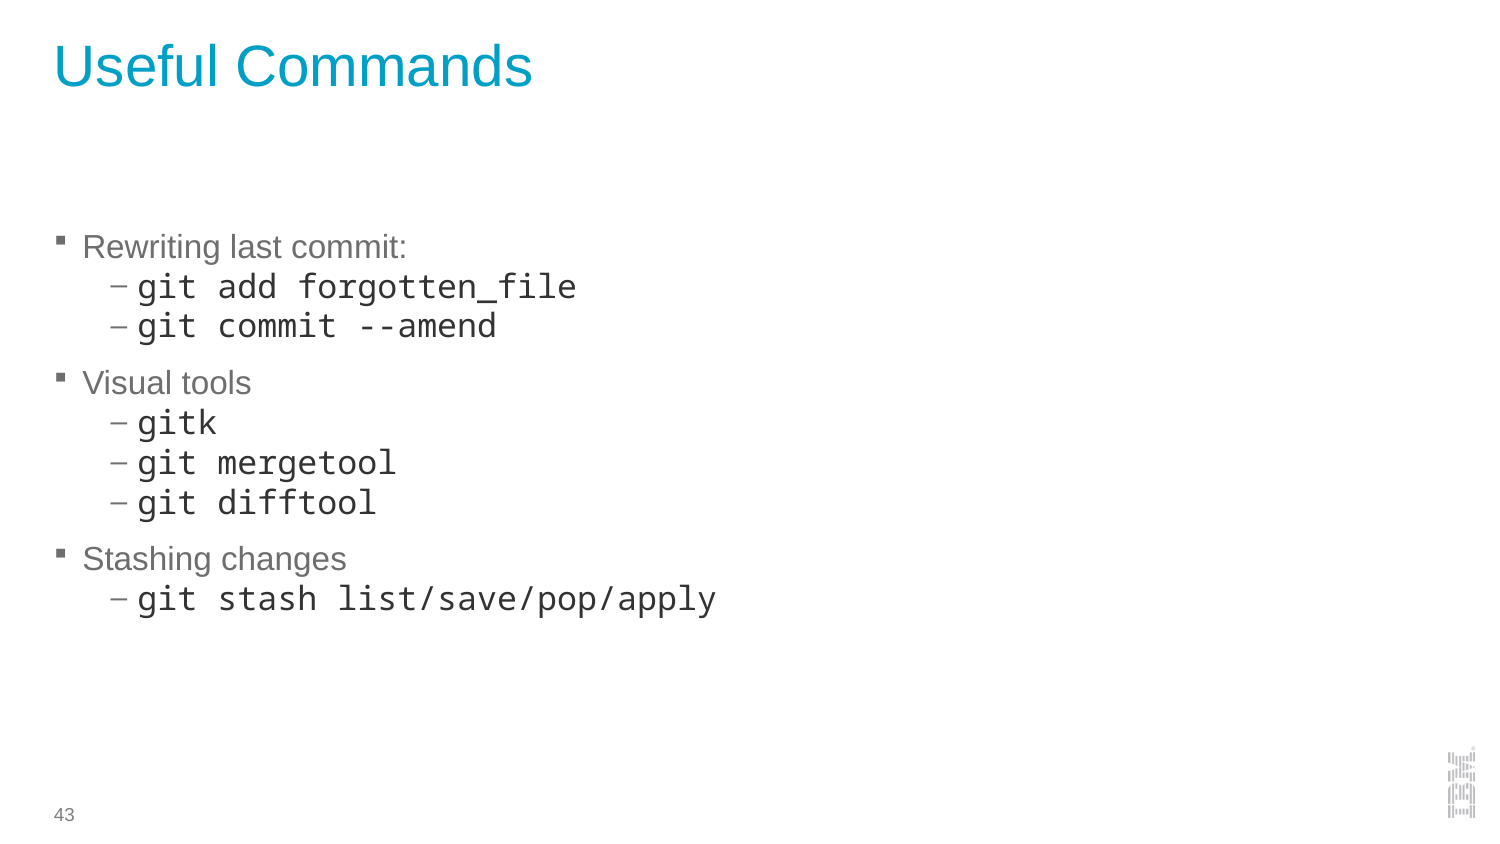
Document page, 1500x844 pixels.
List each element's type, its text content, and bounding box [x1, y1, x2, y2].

slide_number 43 [53, 802, 403, 832]
title Useful Commands [53, 35, 1480, 101]
picture [1448, 746, 1475, 818]
list Rewriting last commit: git add forgotten_file git commit --amend Visual tools gitk git mergetool git difftool Stashing changes git stash list/save/pop/apply [53, 224, 1442, 675]
